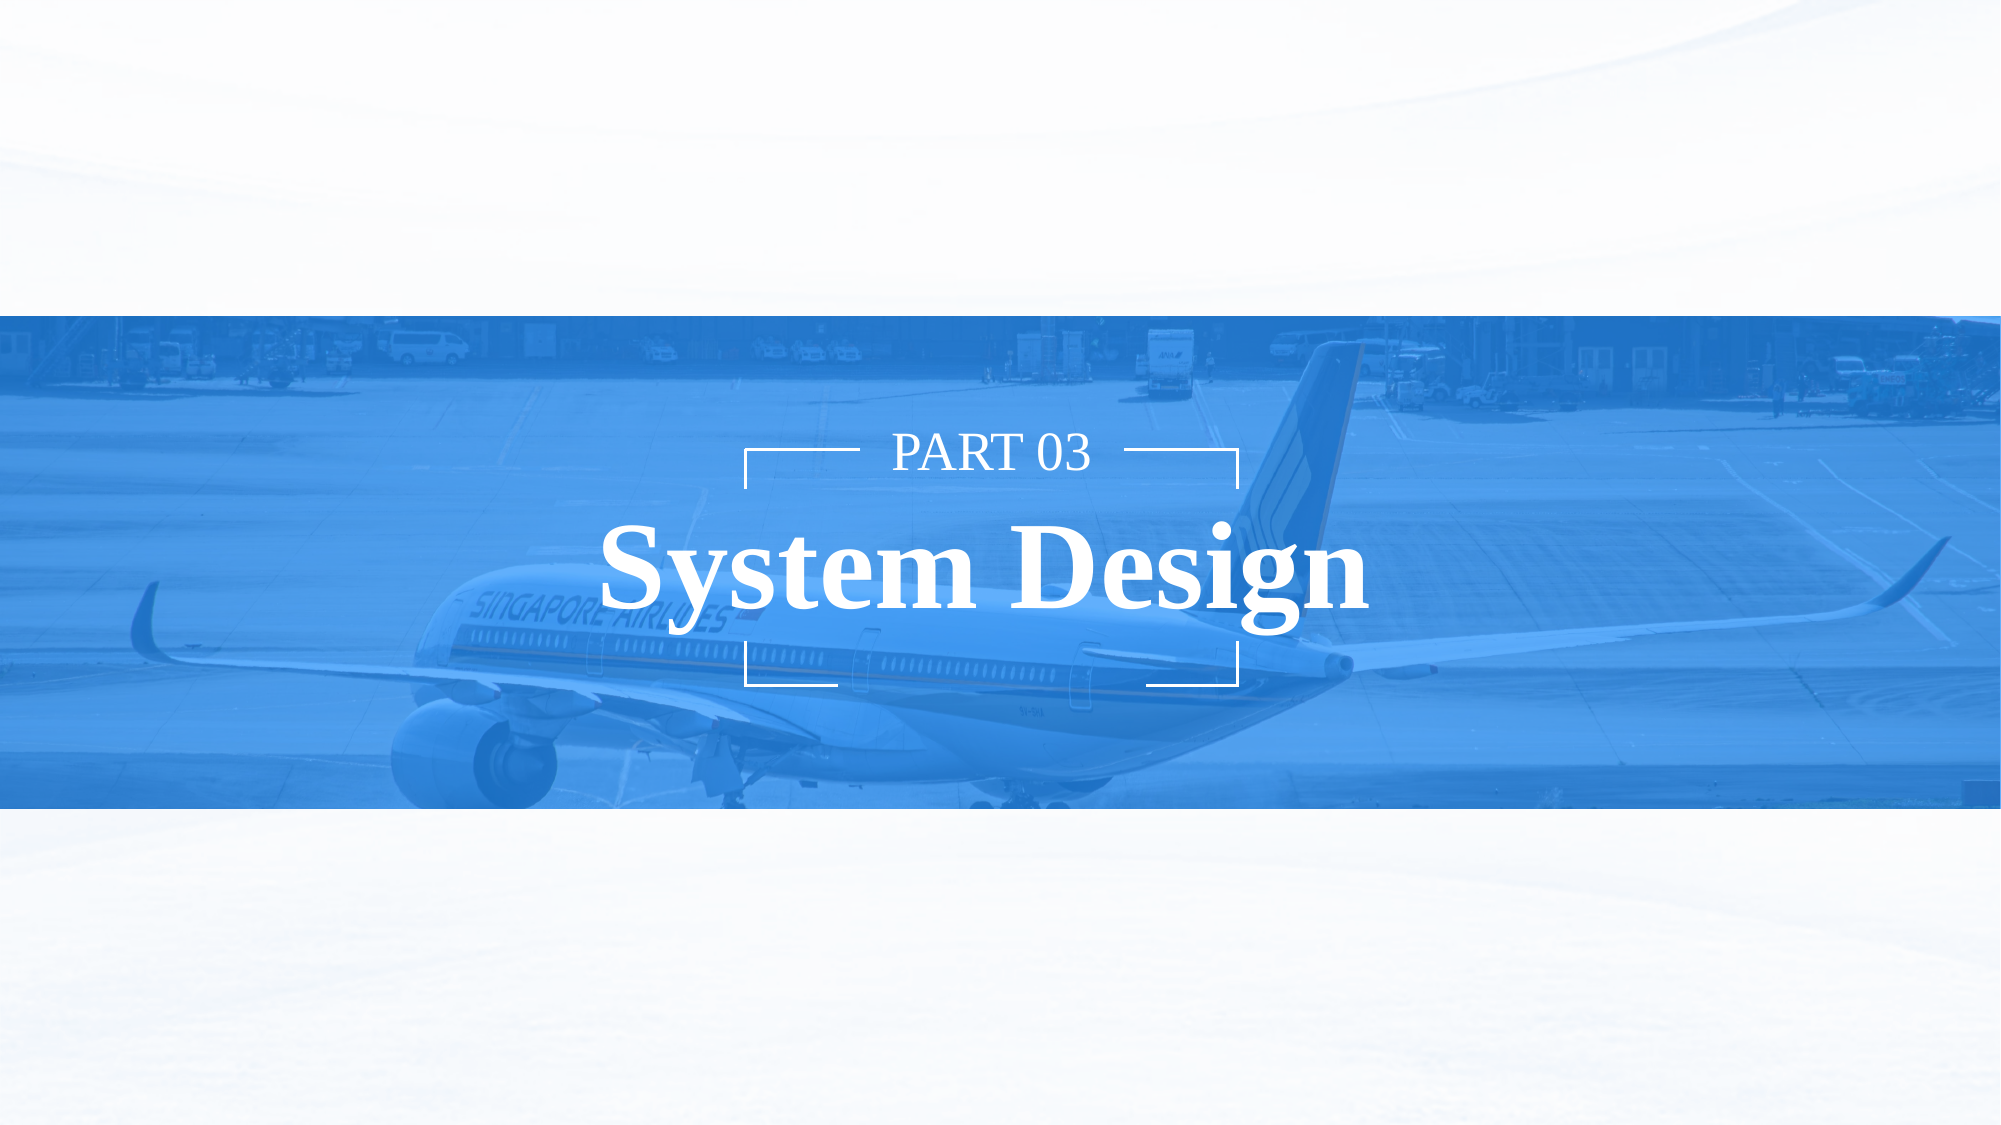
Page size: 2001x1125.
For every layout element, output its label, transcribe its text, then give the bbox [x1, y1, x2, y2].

text_box System Design [147, 475, 1852, 641]
text_box PART 03 [876, 407, 1108, 489]
